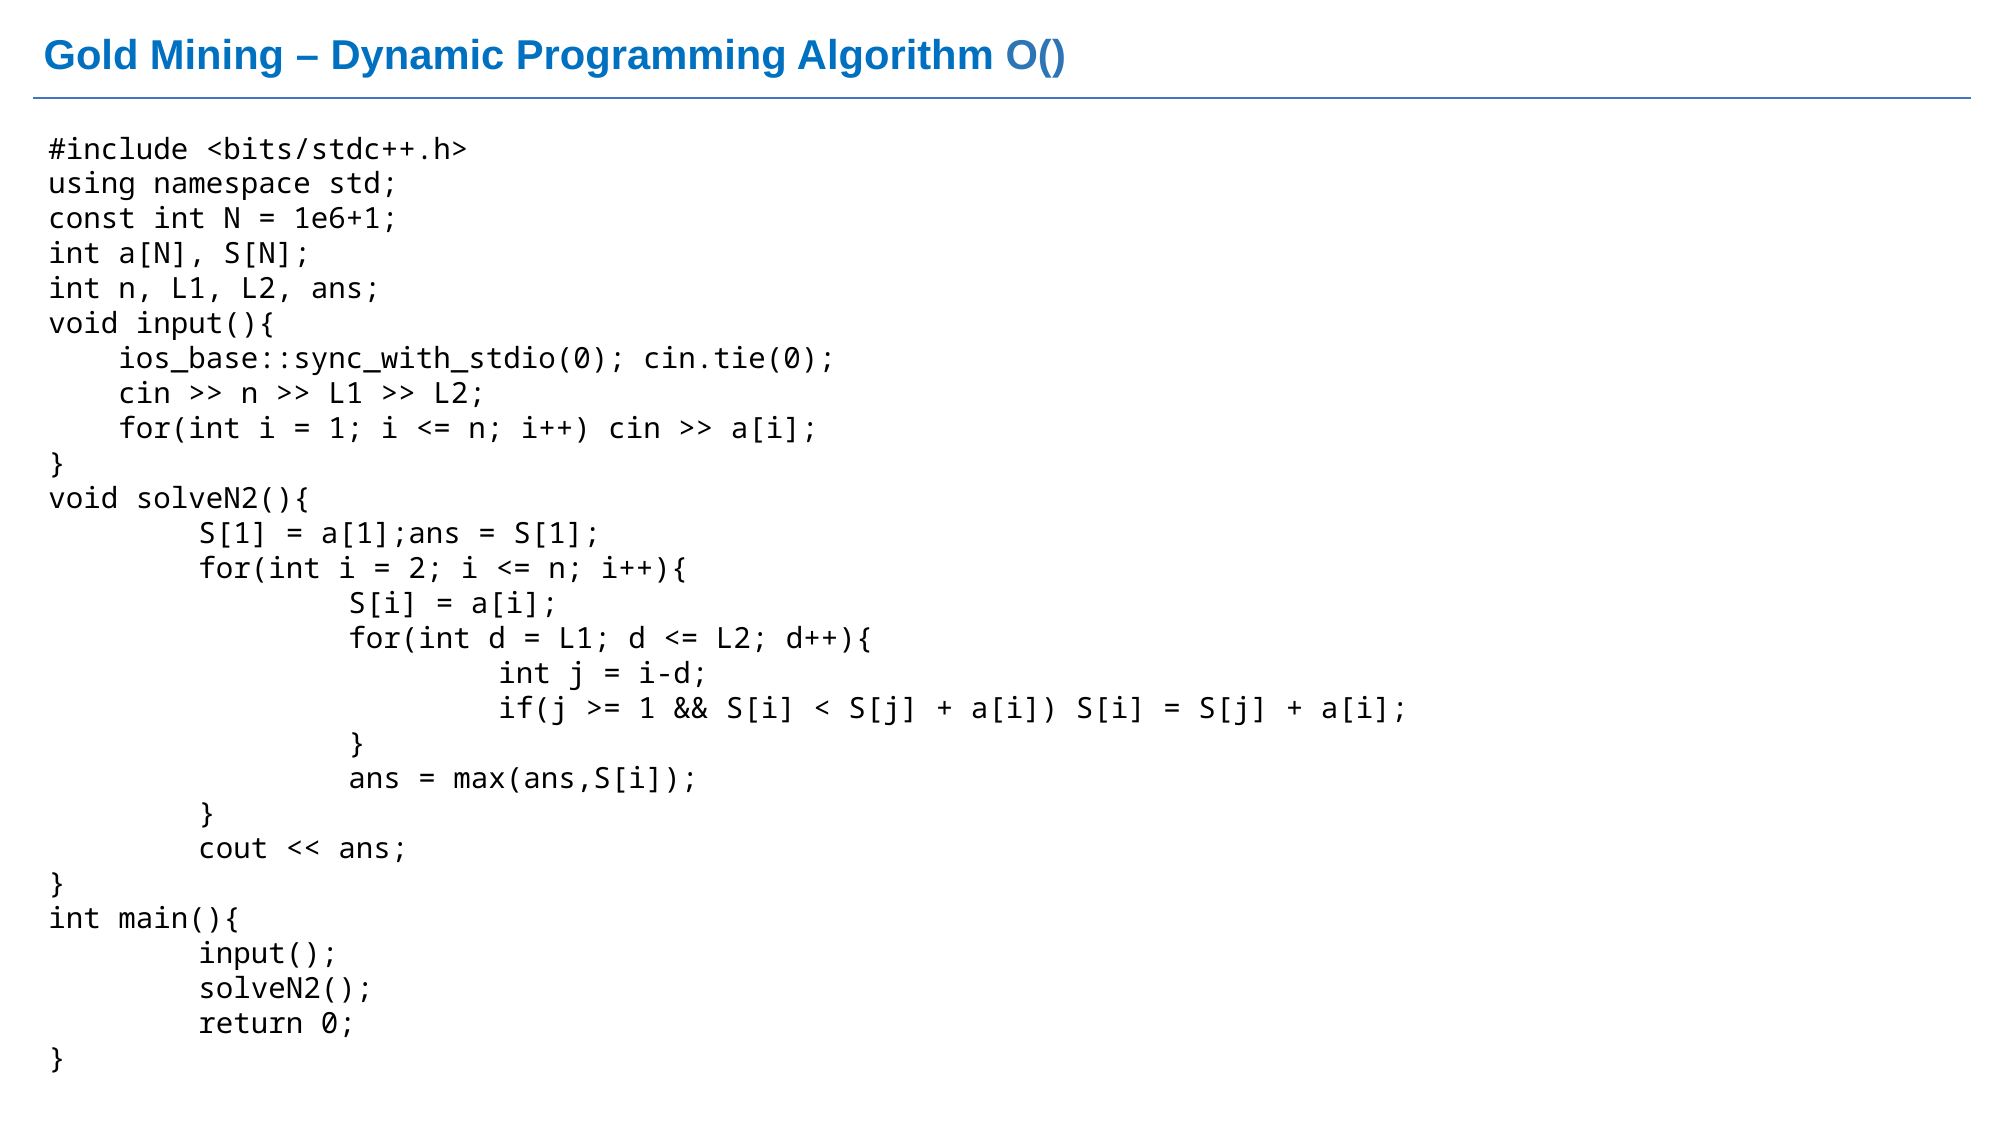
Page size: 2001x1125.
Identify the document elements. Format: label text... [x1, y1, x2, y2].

text_box #include <bits/stdc++.h> using namespace std; const int N = 1e6+1; int a[N], S[N]; int n, L1, L2, ans; void input(){ ios_base::sync_with_stdio(0); cin.tie(0); cin >> n >> L1 >> L2; for(int i = 1; i <= n; i++) cin >> a[i]; } void solveN2(){ S[1] = a[1];ans = S[1]; for(int i = 2; i <= n; i++){ S[i] = a[i]; for(int d = L1; d <= L2; d++){ int j = i-d; if(j >= 1 && S[i] < S[j] + a[i]) S[i] = S[j] + a[i]; } ans = max(ans,S[i]); } cout << ans; } int main(){ input(); solveN2(); return 0; } [33, 122, 1972, 1086]
